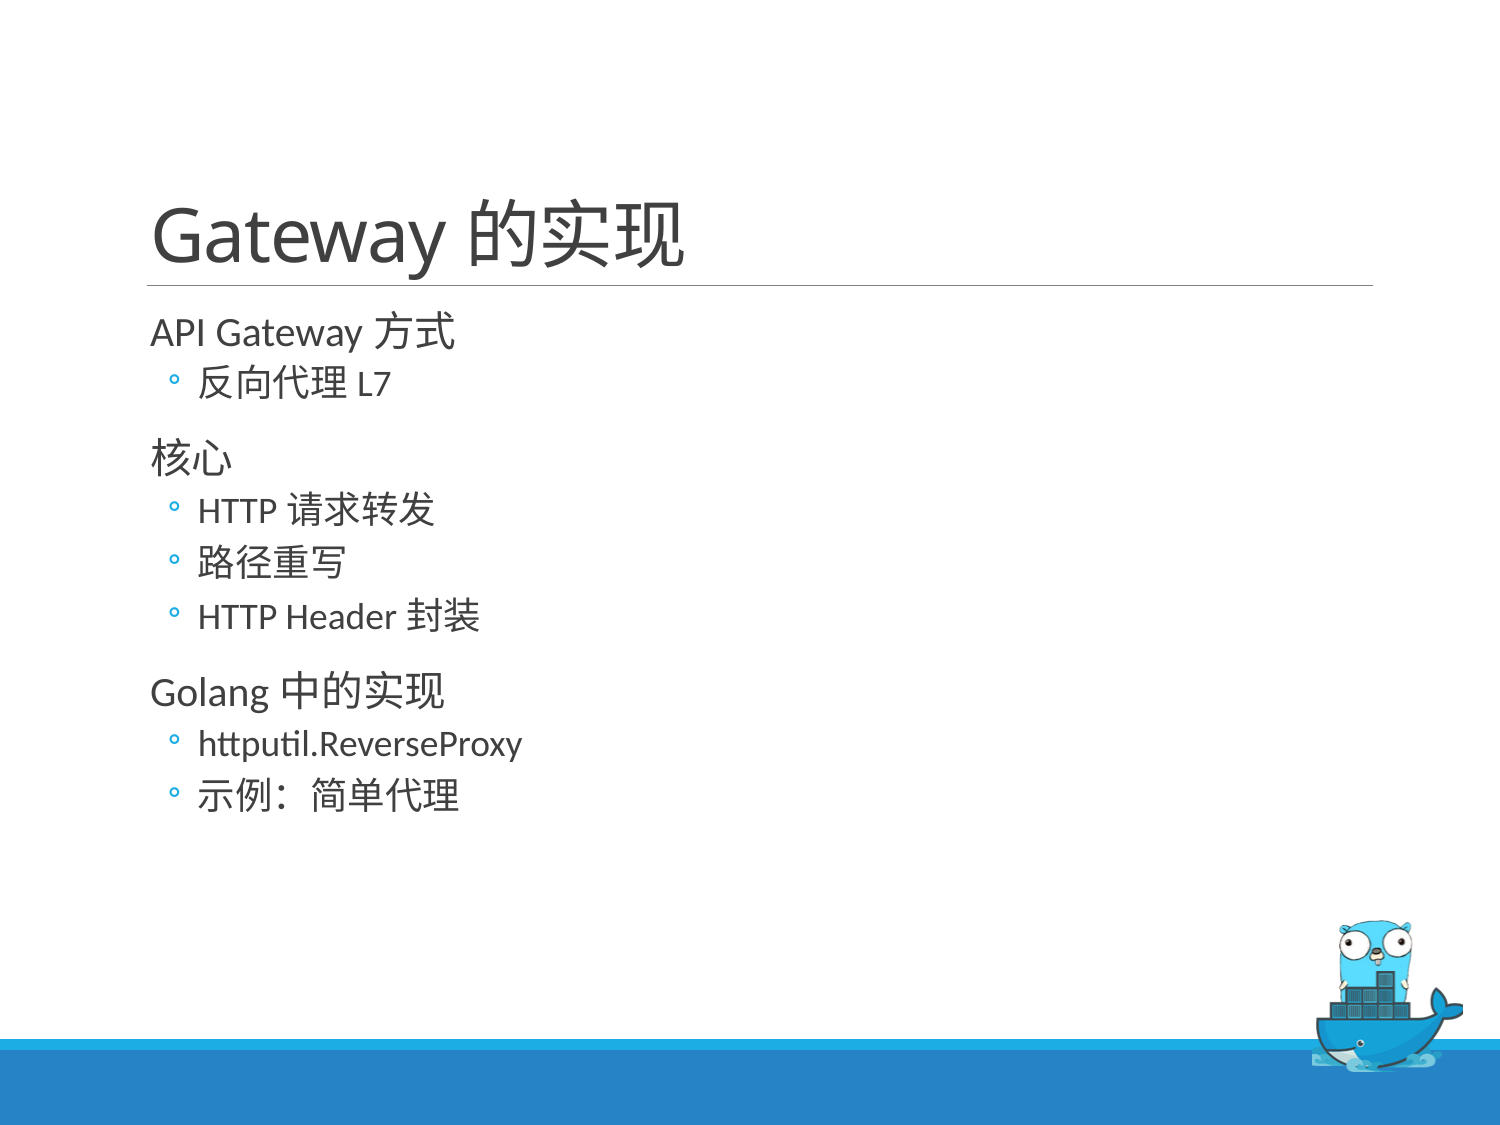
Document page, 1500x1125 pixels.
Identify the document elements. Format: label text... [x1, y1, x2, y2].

title Gateway的实现 [135, 47, 1373, 285]
list API Gateway方式 反向代理L7 核心 HTTP请求转发 路径重写 HTTP Header封装 Golang中的实现 httputil.ReverseProxy 示例：简单代理 [135, 302, 1373, 963]
picture [1312, 920, 1463, 1072]
